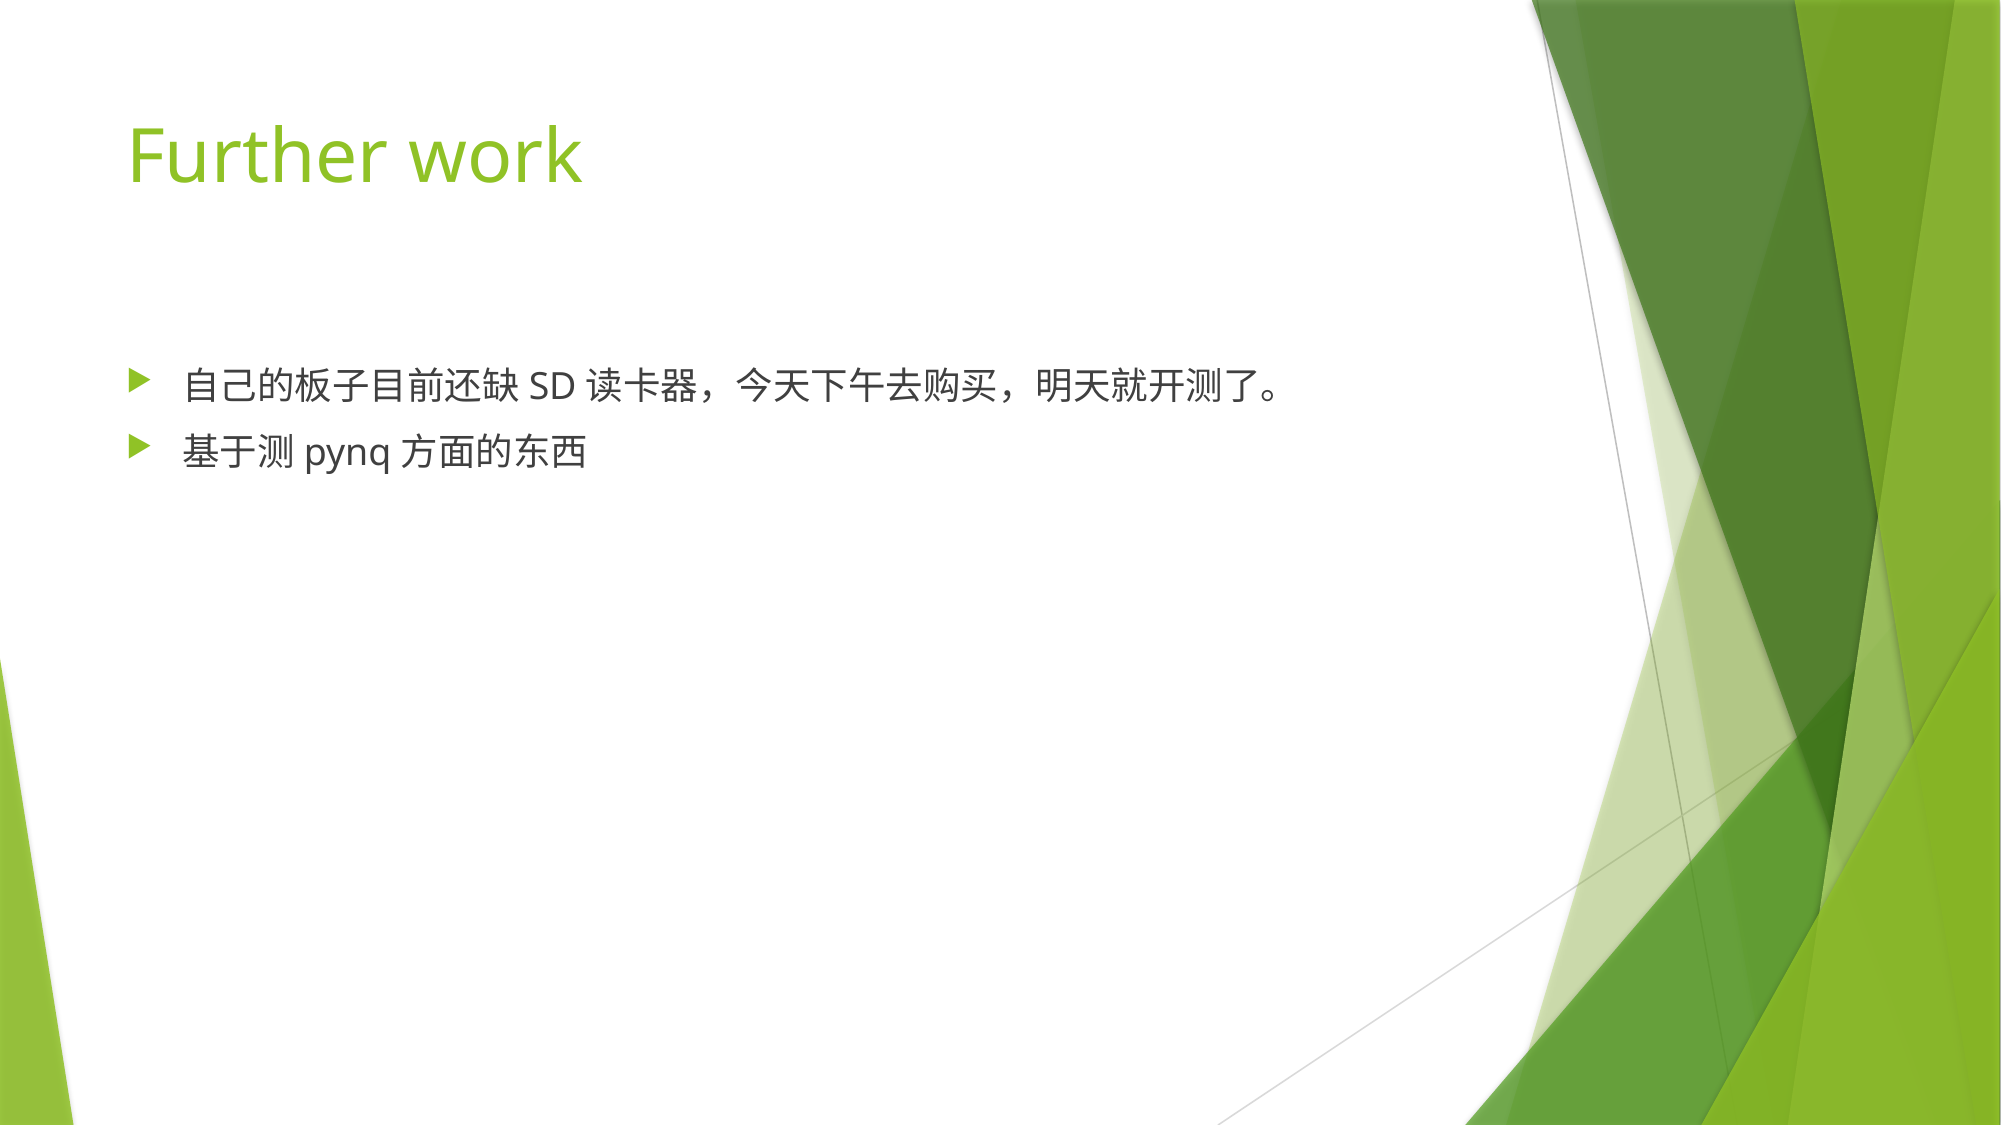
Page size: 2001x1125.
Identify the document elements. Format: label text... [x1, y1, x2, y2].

title Further work [111, 99, 1522, 317]
list 自己的板子目前还缺SD读卡器，今天下午去购买，明天就开测了。 基于测pynq方面的东西 [111, 354, 1522, 992]
